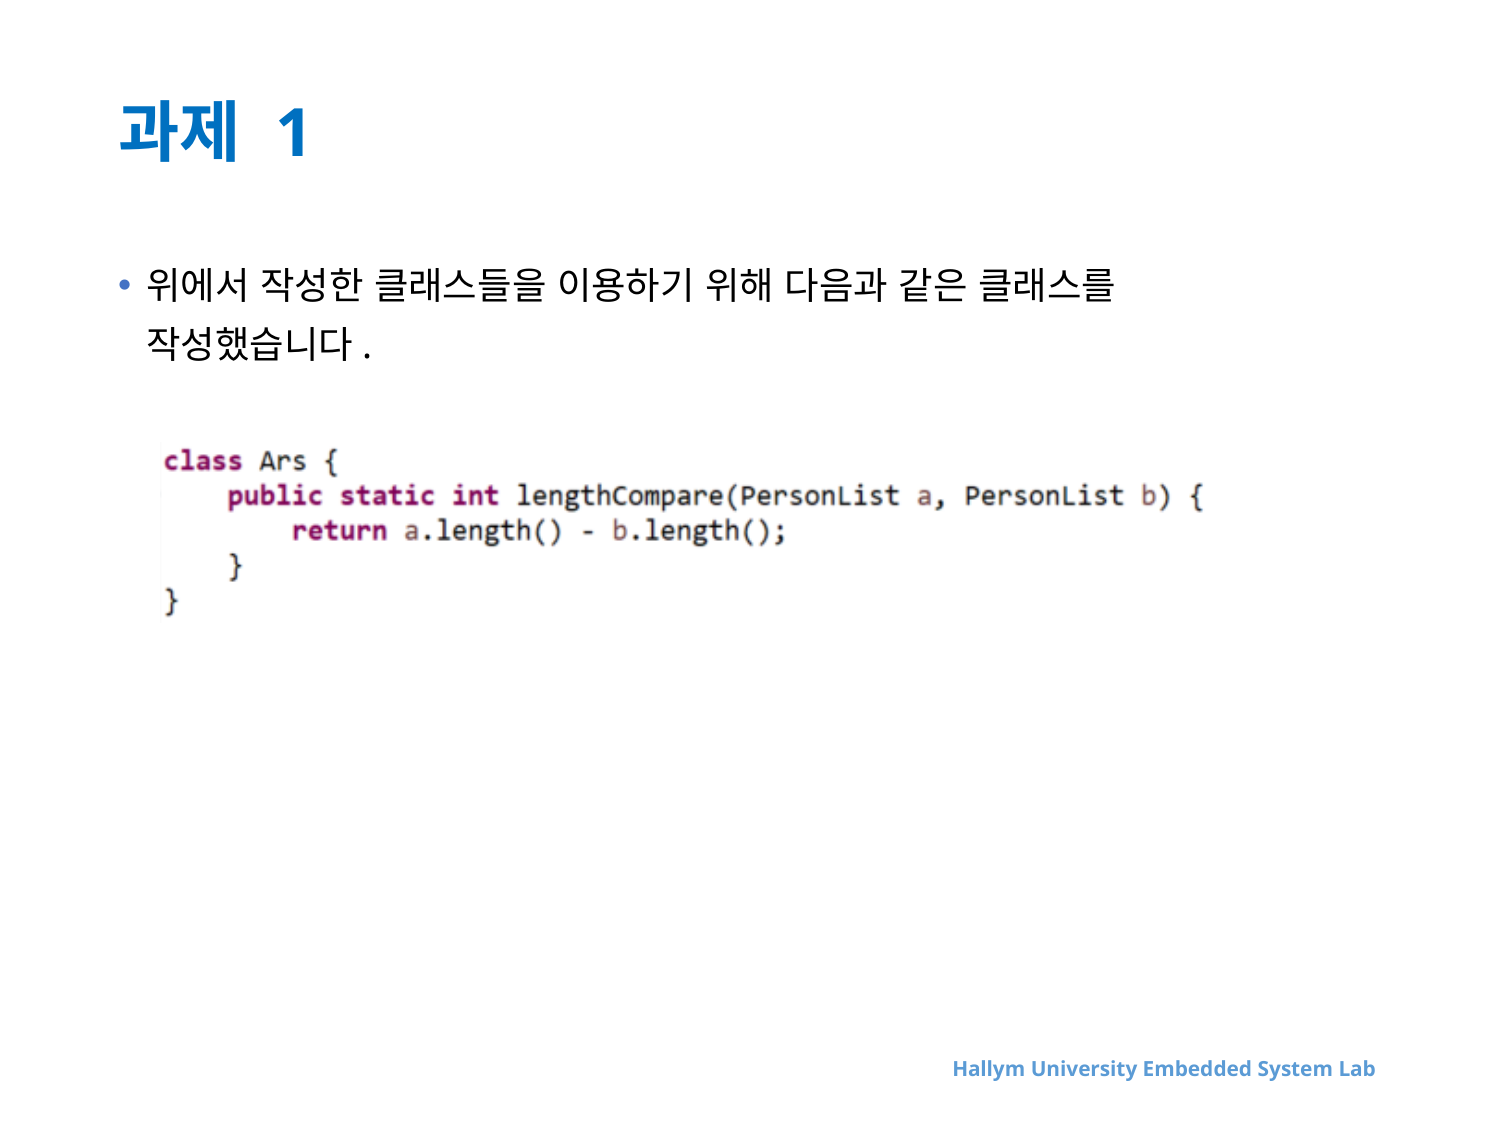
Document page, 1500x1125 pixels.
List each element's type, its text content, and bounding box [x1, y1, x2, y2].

footer Hallym University Embedded System Lab [876, 1039, 1452, 1100]
list 위에서 작성한 클래스들을 이용하기 위해 다음과 같은 클래스를 작성했습니다. [103, 241, 1397, 1014]
title 과제 1 [103, 59, 1397, 211]
picture [160, 442, 1214, 623]
